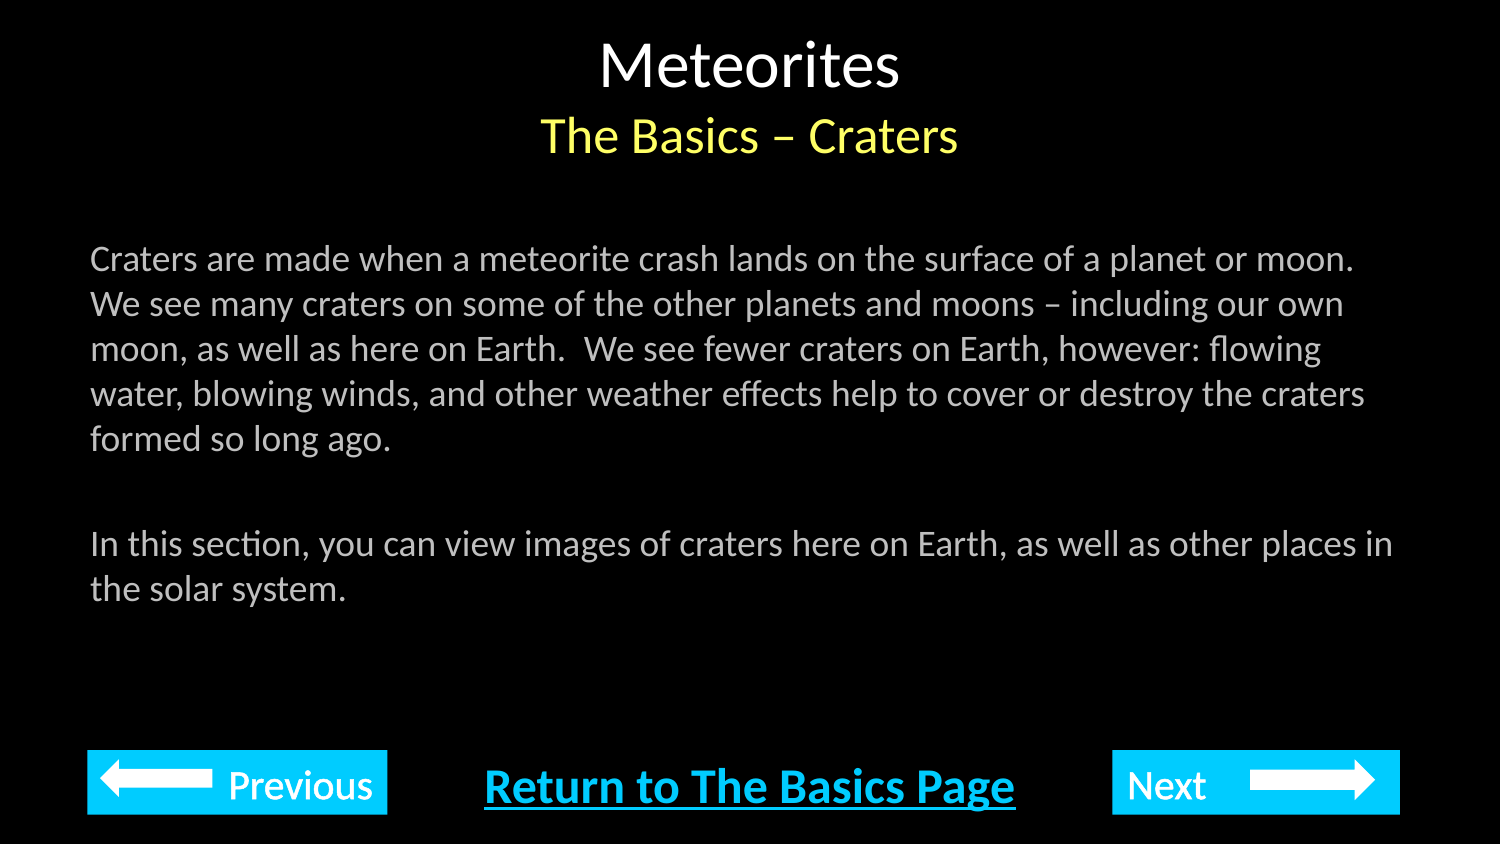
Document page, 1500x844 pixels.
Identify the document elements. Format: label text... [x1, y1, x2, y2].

list Craters are made when a meteorite crash lands on the surface of a planet or moon. We see many craters on some of the other planets and moons – including our own moon, as well as here on Earth. We see fewer craters on Earth, however: flowing water, blowing winds, and other weather effects help to cover or destroy the craters formed so long ago. In this section, you can view images of craters here on Earth, as well as other places in the solar system. [75, 172, 1425, 717]
text_box Return to The Basics Page [456, 746, 1044, 821]
text_box [1110, 748, 1402, 811]
text_box Previous [87, 811, 388, 815]
text_box Next [1112, 811, 1400, 815]
text_box [485, 745, 1014, 805]
text_box [85, 745, 389, 811]
text_box Meteorites The Basics – Craters [0, 12, 1500, 172]
